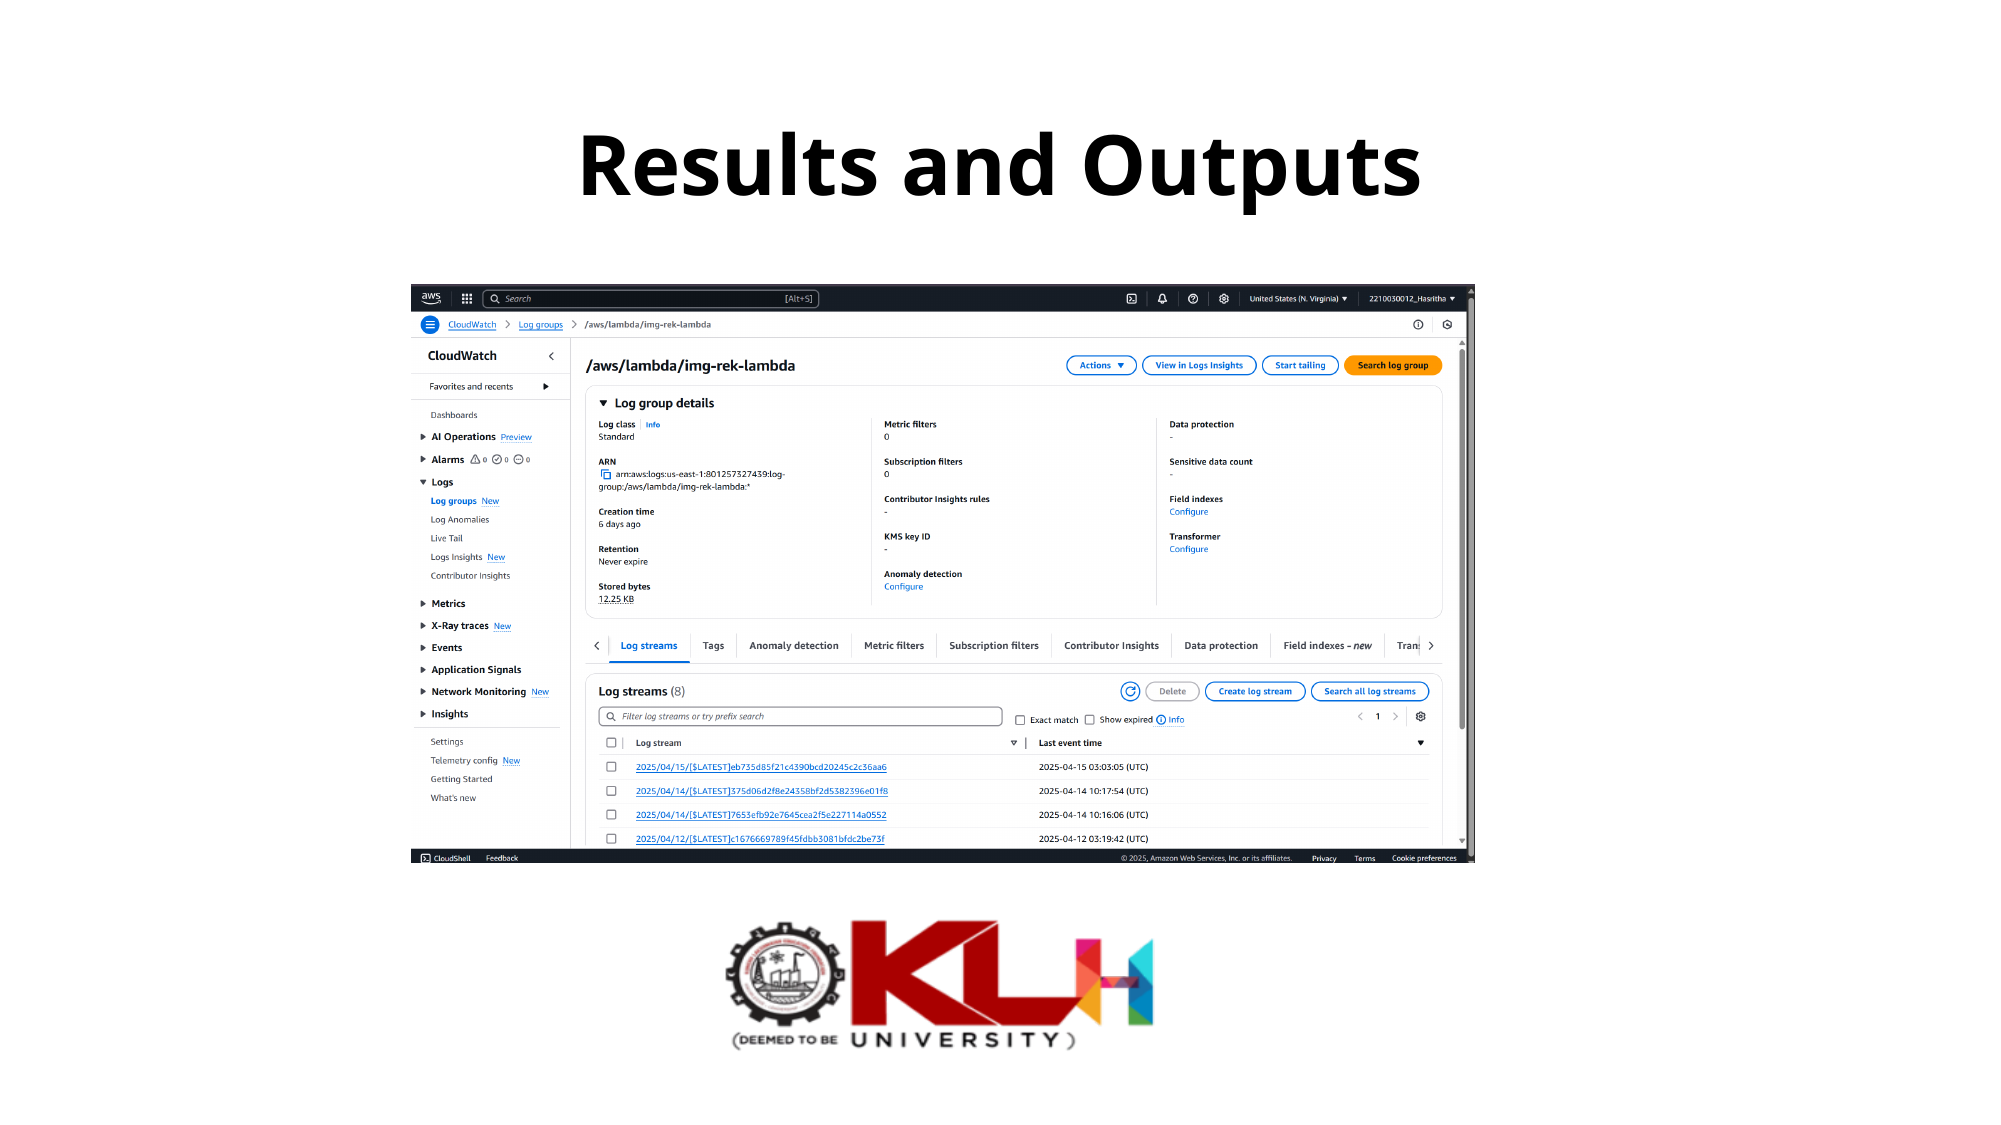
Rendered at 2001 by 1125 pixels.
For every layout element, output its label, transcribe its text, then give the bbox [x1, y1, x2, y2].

title Results and Outputs [137, 59, 1863, 278]
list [411, 284, 1475, 863]
picture [717, 890, 1168, 1076]
